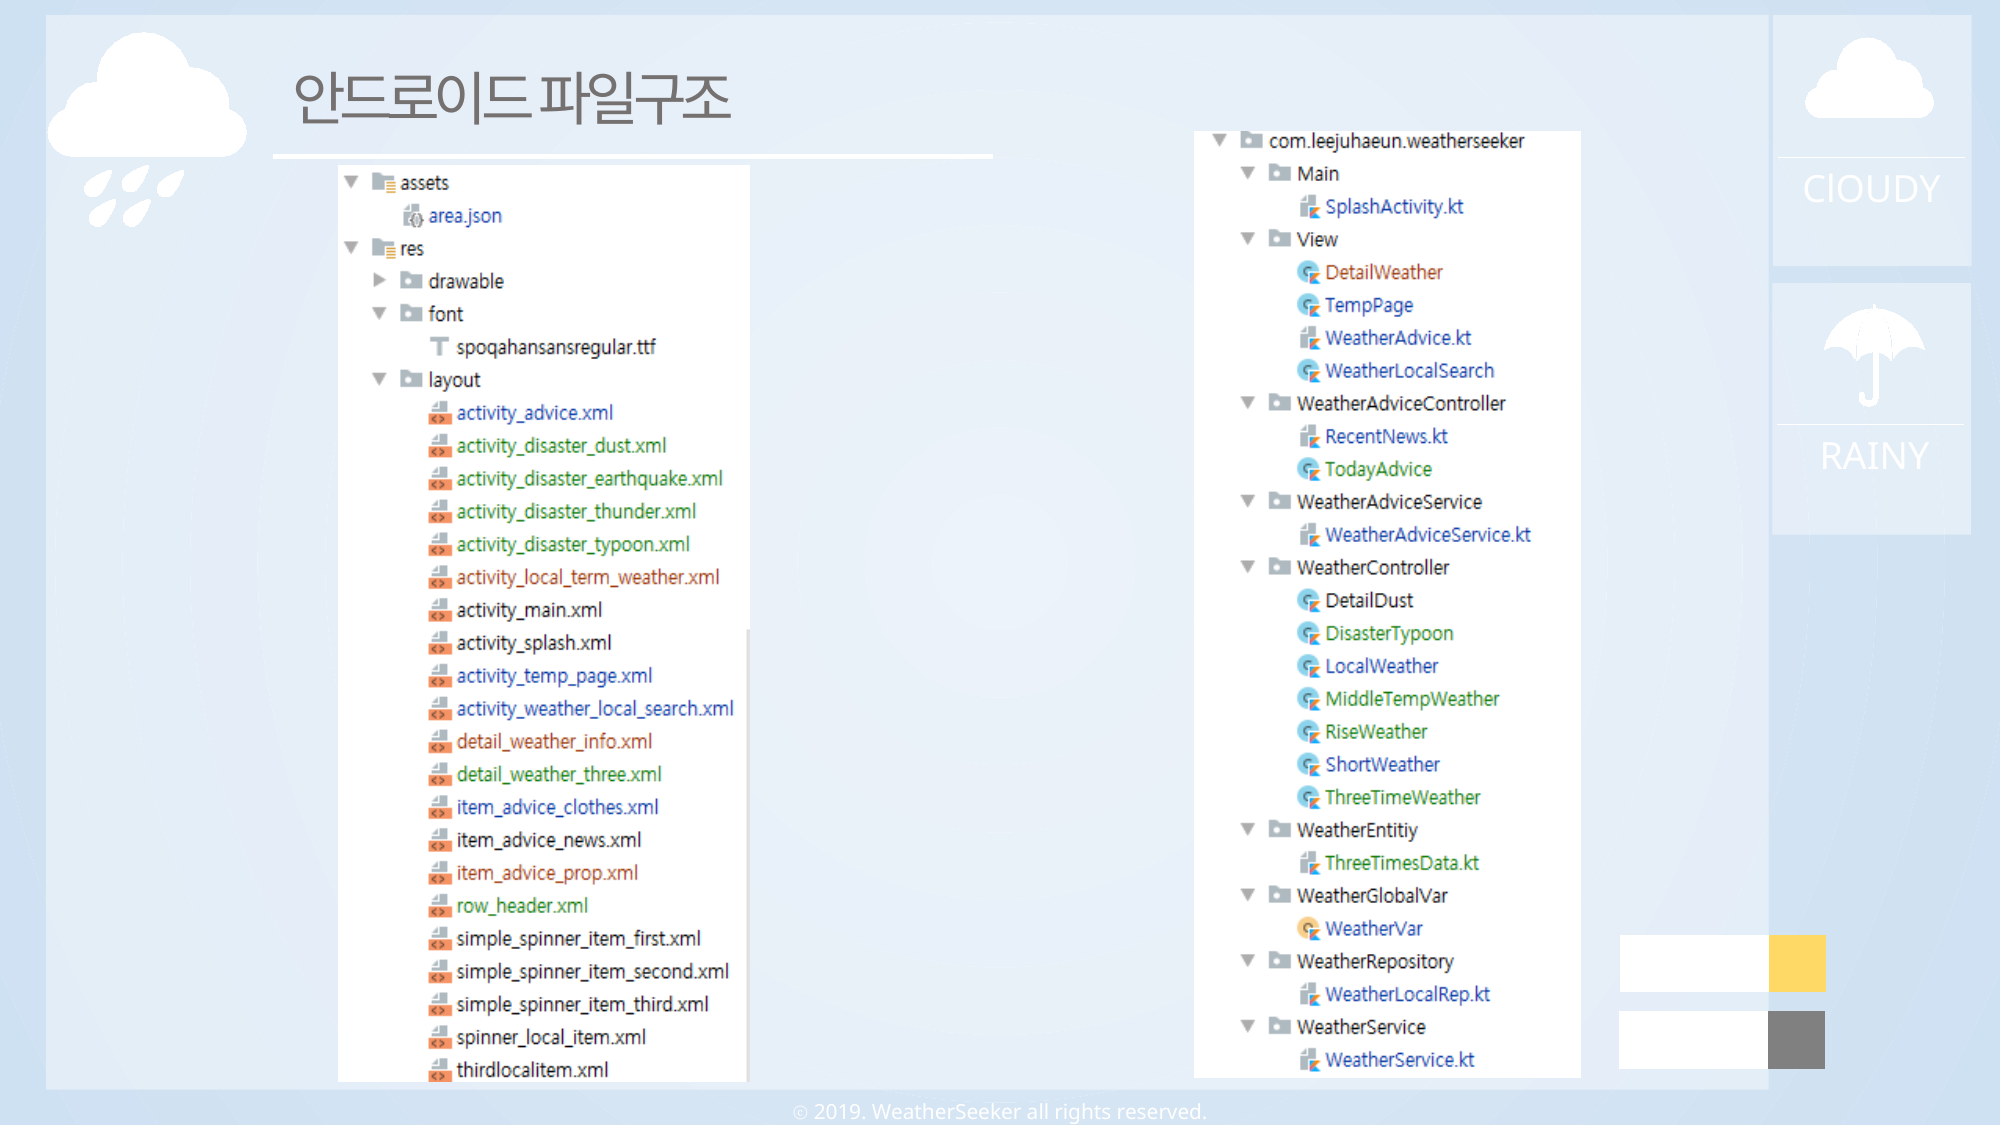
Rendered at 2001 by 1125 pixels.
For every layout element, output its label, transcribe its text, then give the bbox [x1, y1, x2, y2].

text_box 안드로이드 파일구조 [277, 54, 749, 140]
text_box ClOUDY [1787, 158, 1956, 218]
text_box [1805, 37, 1934, 118]
picture [1194, 131, 1581, 1078]
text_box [1620, 1012, 1825, 1068]
text_box [47, 32, 247, 157]
text_box [45, 14, 1770, 1091]
text_box [1772, 14, 1973, 267]
text_box [157, 170, 184, 197]
text_box [84, 170, 112, 197]
text_box [122, 165, 149, 192]
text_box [1621, 935, 1825, 991]
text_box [1772, 283, 1971, 535]
picture [338, 165, 750, 1082]
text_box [1824, 304, 1925, 407]
text_box [123, 199, 151, 227]
text_box [89, 199, 116, 227]
